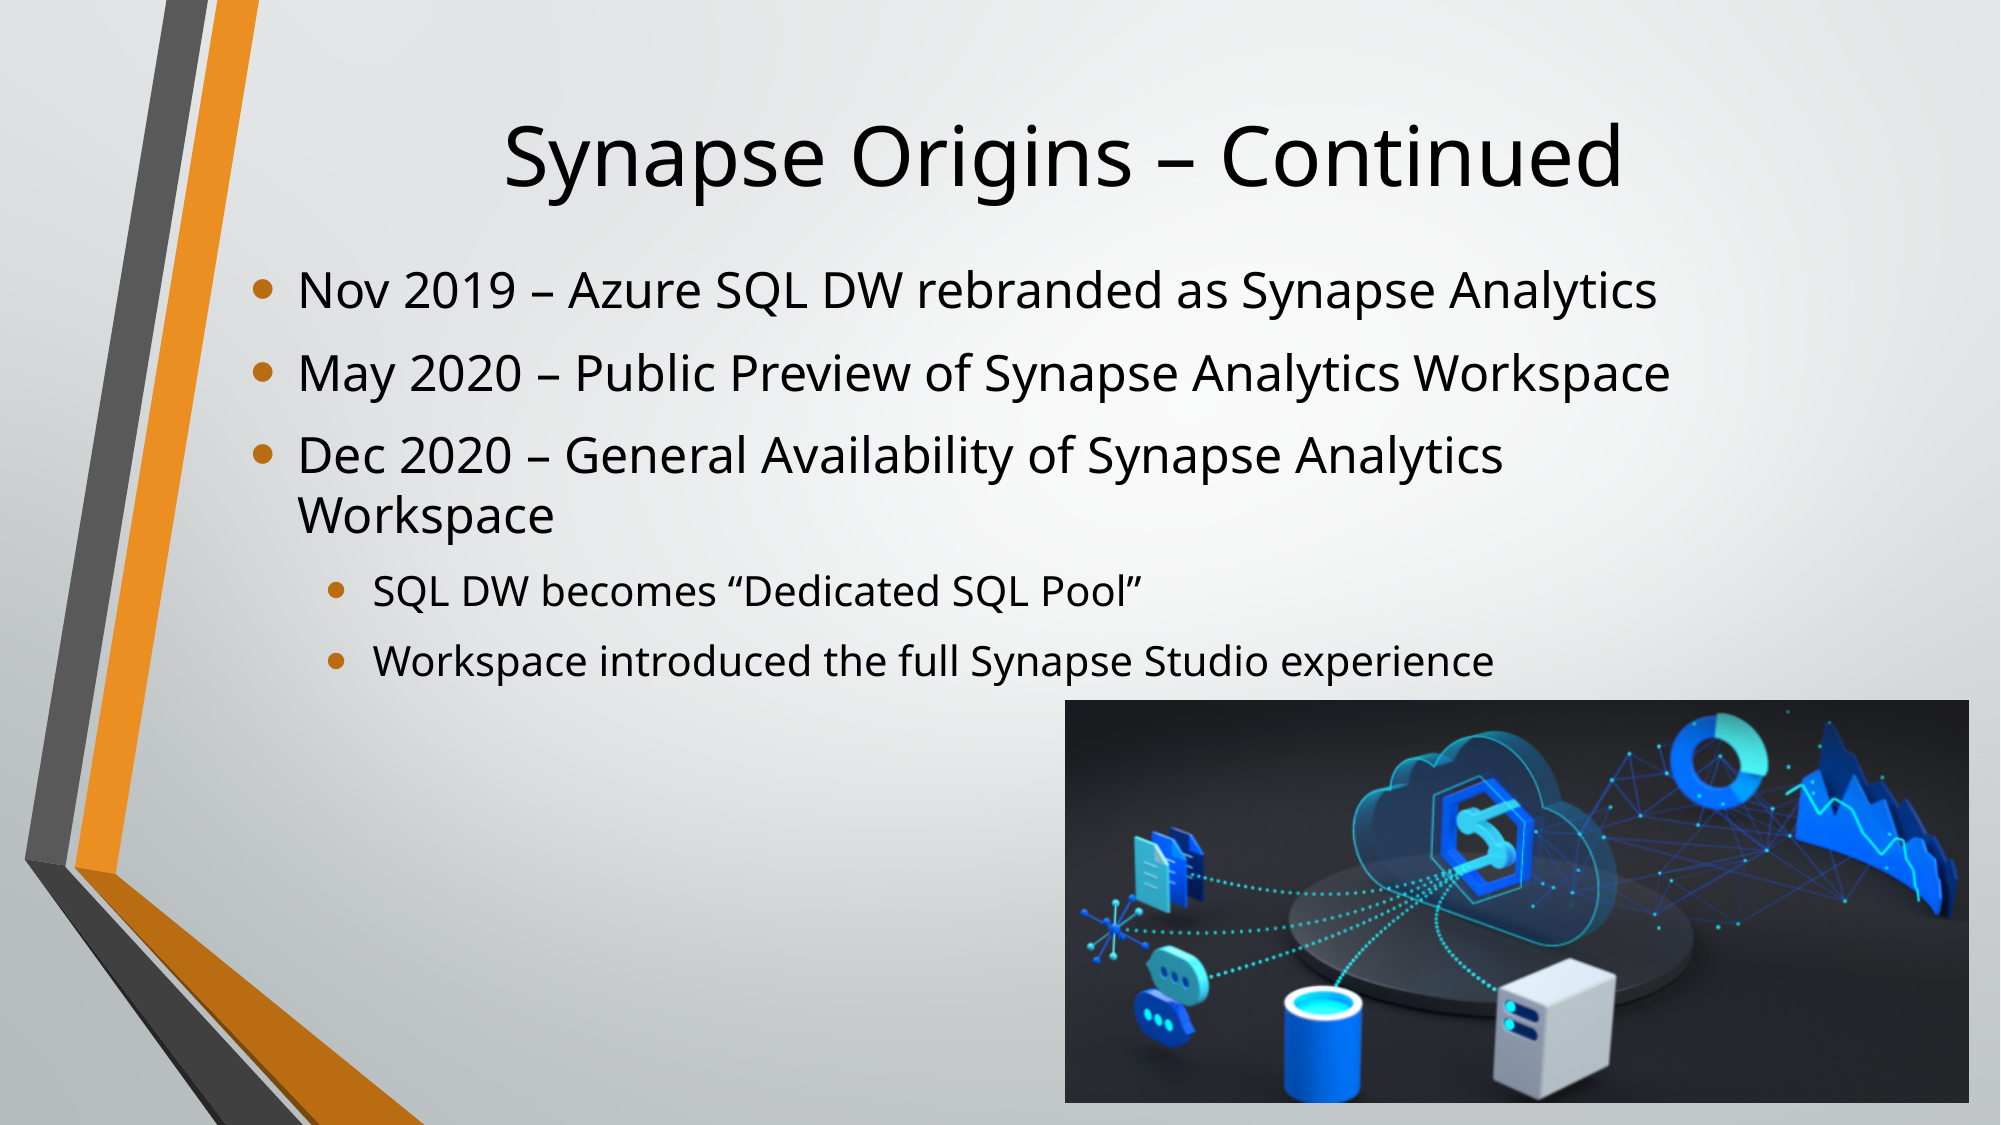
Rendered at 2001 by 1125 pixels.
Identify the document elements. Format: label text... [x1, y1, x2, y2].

list Nov 2019 – Azure SQL DW rebranded as Synapse Analytics May 2020 – Public Preview of Synapse Analytics Workspace Dec 2020 – General Availability of Synapse Analytics Workspace SQL DW becomes “Dedicated SQL Pool” Workspace introduced the full Synapse Studio experience [235, 231, 1693, 713]
picture [1065, 700, 1969, 1103]
title Synapse Origins – Continued [243, 65, 1887, 241]
